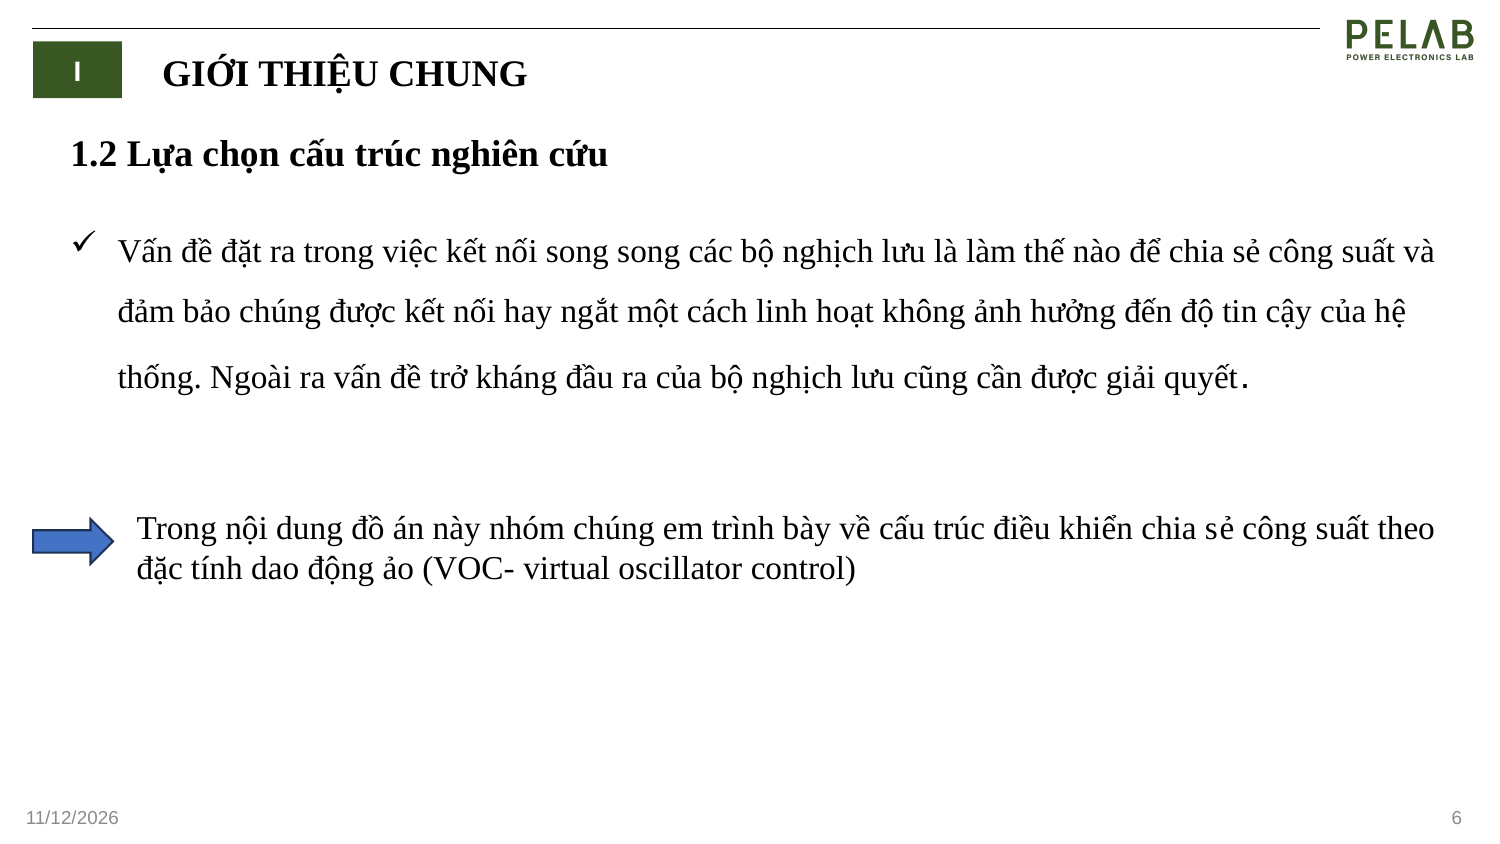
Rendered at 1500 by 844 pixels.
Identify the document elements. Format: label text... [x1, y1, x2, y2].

picture [1337, 15, 1485, 66]
slide_number 6 [1139, 794, 1478, 839]
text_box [33, 41, 946, 102]
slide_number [10, 794, 349, 839]
text_box [32, 516, 115, 567]
text_box Trong nội dung đồ án này nhóm chúng em trình bày về cấu trúc điều khiển chia sẻ công suất theo đặc tính dao động ảo (VOC- virtual oscillator control) [121, 498, 1456, 594]
text_box Vấn đề đặt ra trong việc kết nối song song các bộ nghịch lưu là làm thế nào để chia sẻ công suất và đảm bảo chúng được kết nối hay ngắt một cách linh hoạt không ảnh hưởng đến độ tin cậy của hệ thống. Ngoài ra vấn đề trở kháng đầu ra của bộ nghịch lưu cũng cần được giải quyết. [55, 201, 1467, 404]
text_box 1.2 Lựa chọn cấu trúc nghiên cứu [55, 121, 806, 182]
